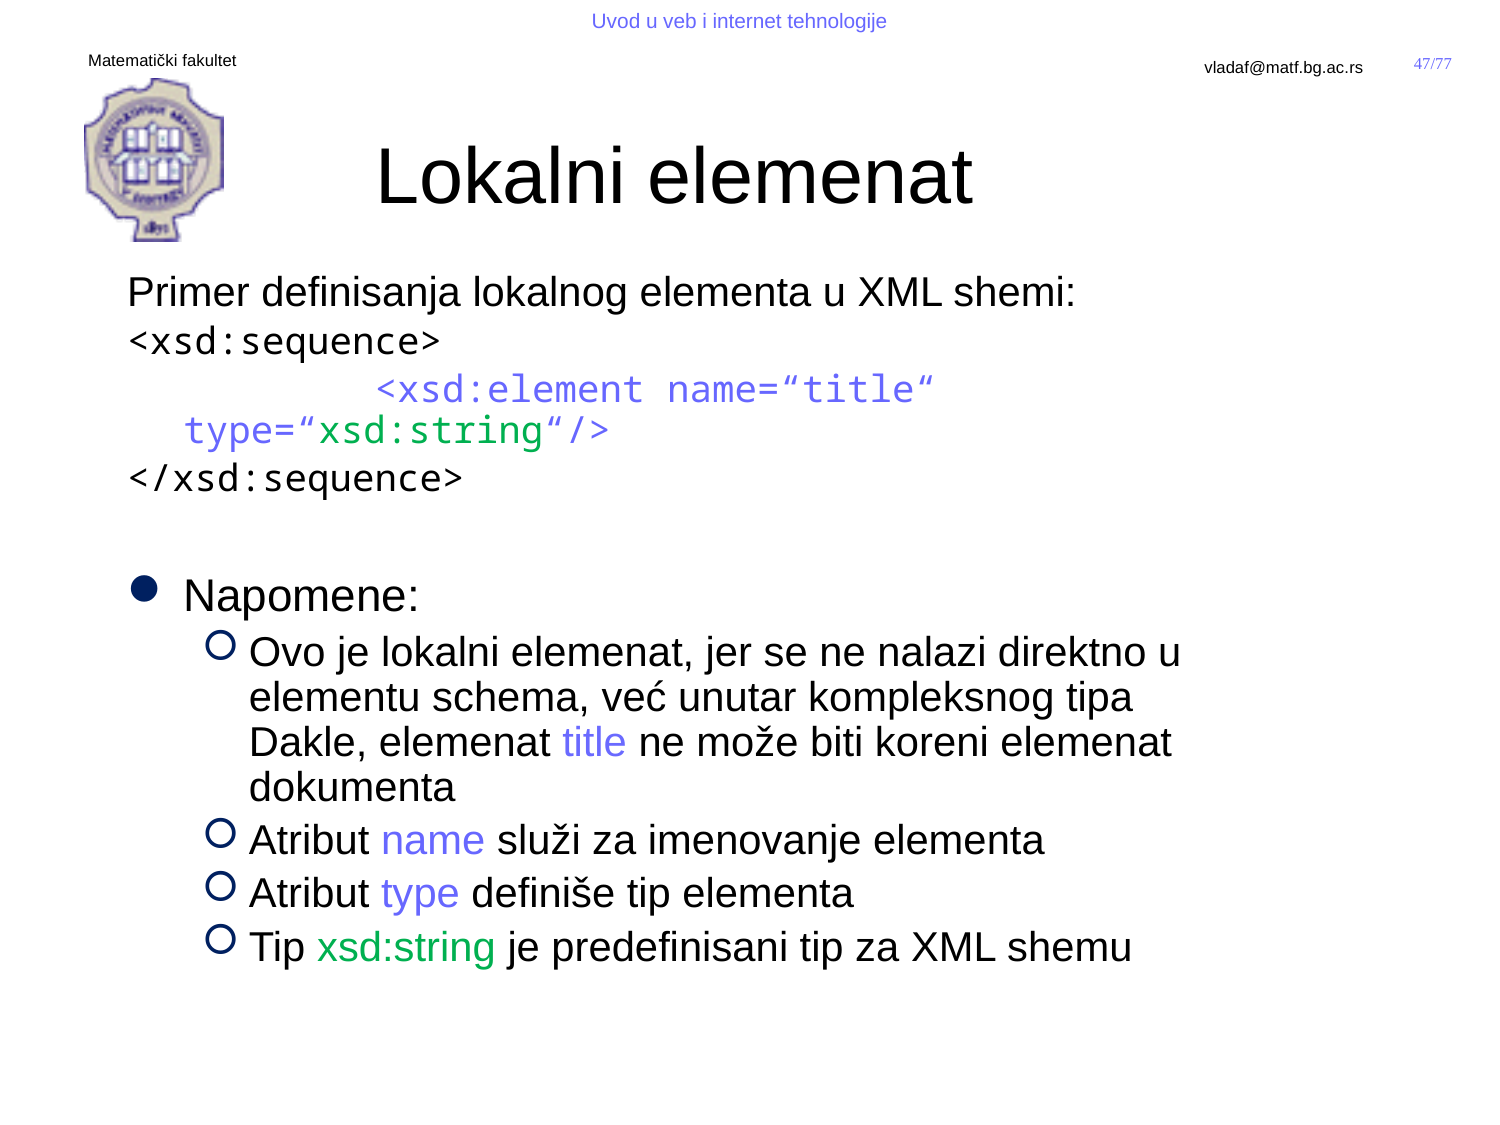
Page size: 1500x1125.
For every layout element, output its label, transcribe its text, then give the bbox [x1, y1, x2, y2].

title Lokalni elemenat [360, 78, 1500, 266]
picture [84, 78, 224, 242]
list Primer definisanja lokalnog elementa u XML shemi: <xsd:sequence> <xsd:element name=“title“ type=“xsd:string“/> </xsd:sequence> Napomene: Ovo je lokalni elemenat, jer se ne nalazi direktno u elementu schema, već unutar kompleksnog tipa Dakle, elemenat title ne može biti koreni elemenat dokumenta Atribut name služi za imenovanje elementa Atribut type definiše tip elementa Tip xsd:string je predefinisani tip za XML shemu [112, 262, 1376, 1075]
